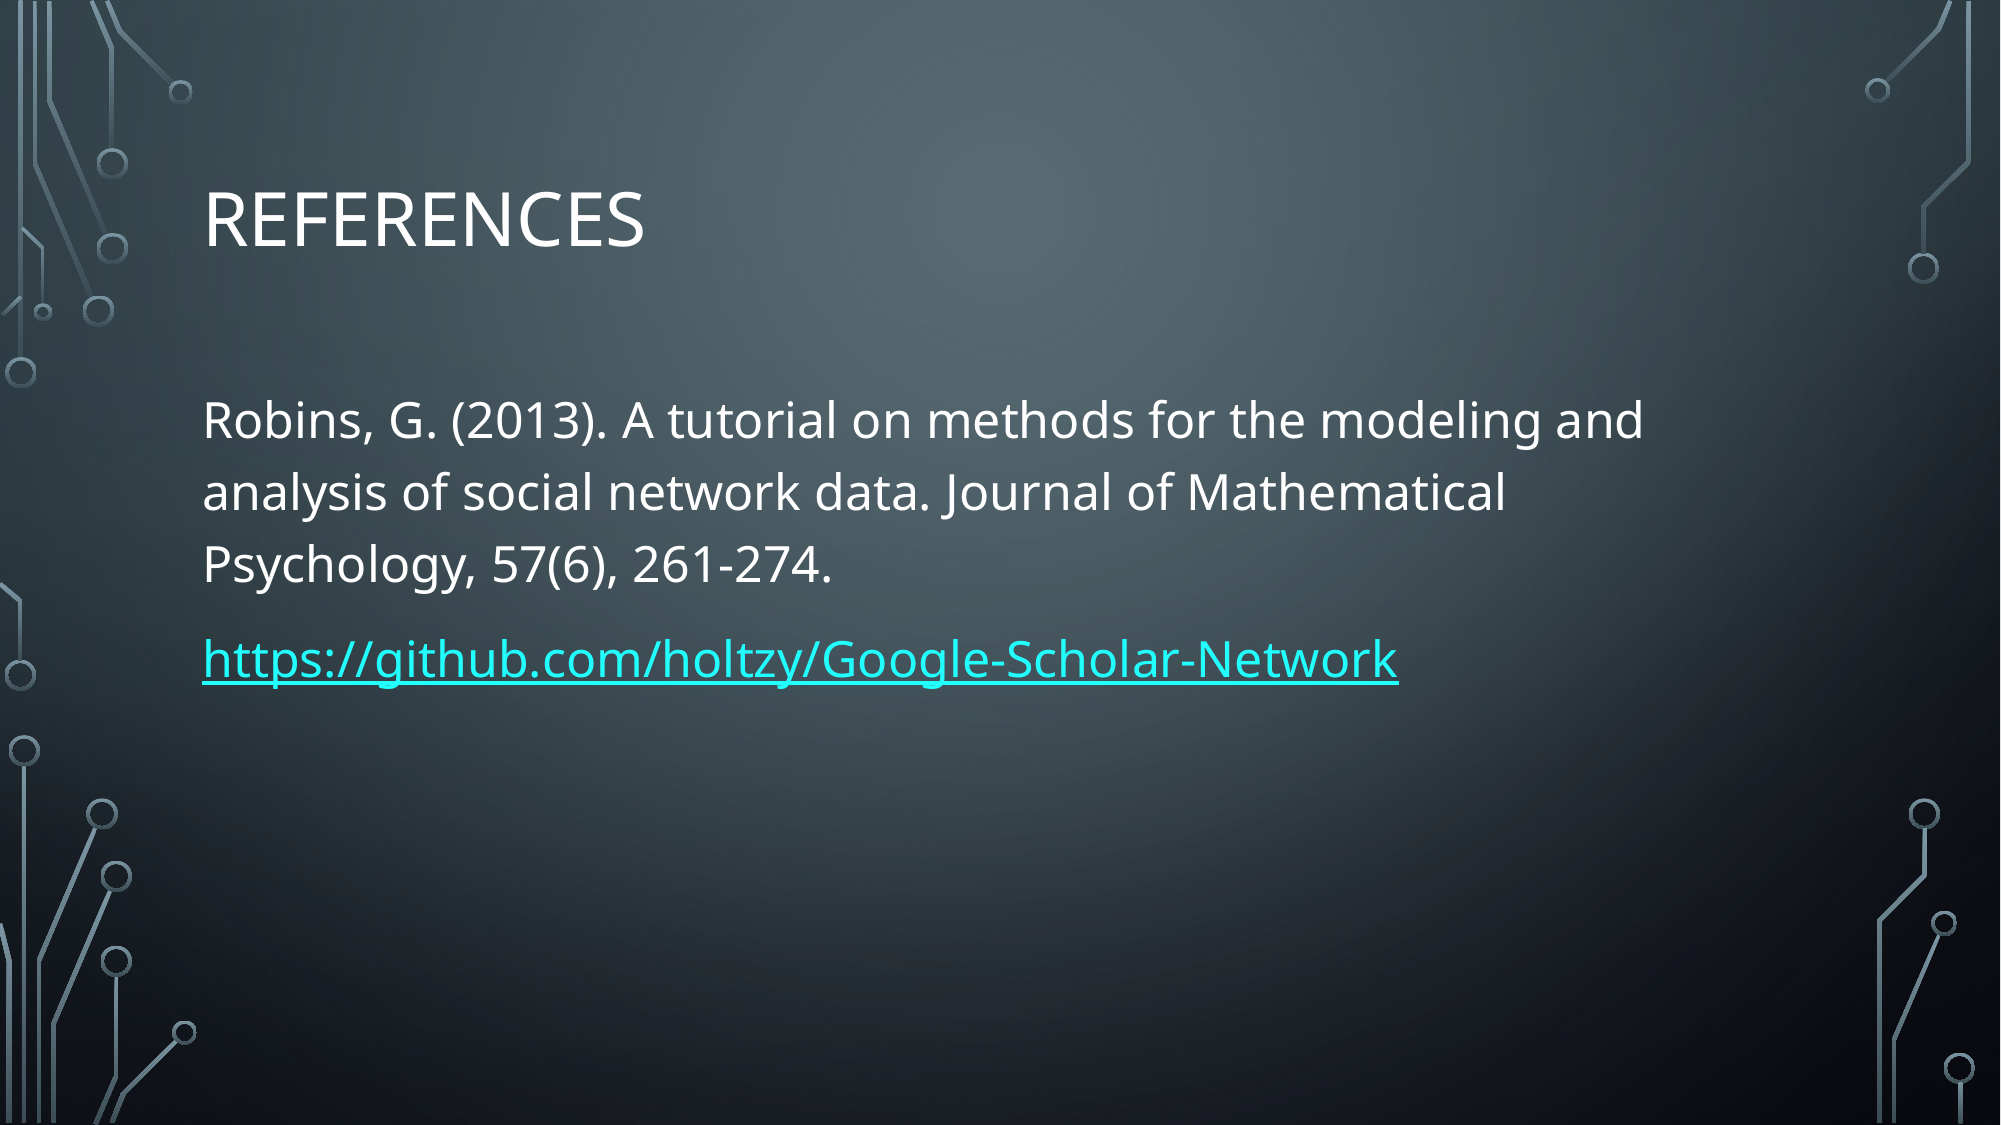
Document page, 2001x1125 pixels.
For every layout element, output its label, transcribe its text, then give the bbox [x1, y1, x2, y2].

title References [187, 101, 1813, 344]
list Robins, G. (2013). A tutorial on methods for the modeling and analysis of social network data. Journal of Mathematical Psychology, 57(6), 261-274. https://github.com/holtzy/Google-Scholar-Network [187, 369, 1813, 950]
